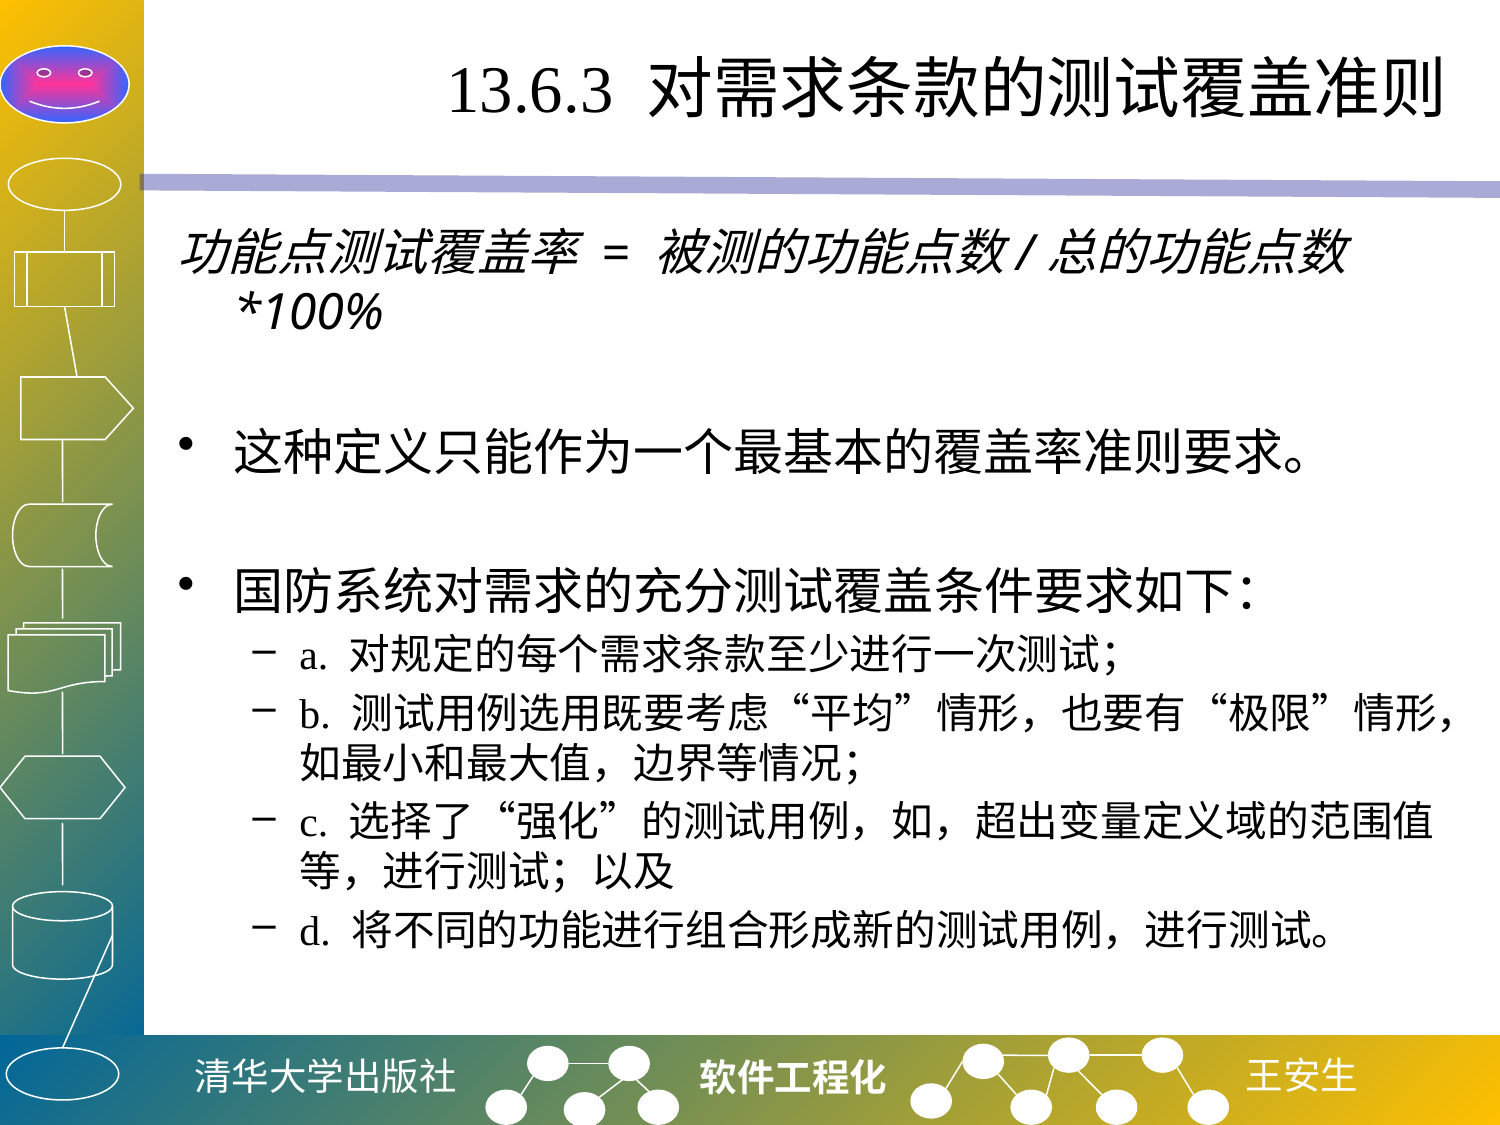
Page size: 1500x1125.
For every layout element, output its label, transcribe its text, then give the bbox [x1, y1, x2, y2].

title 13.6.3 对需求条款的测试覆盖准则 [187, 24, 1463, 147]
list 功能点测试覆盖率 = 被测的功能点数/总的功能点数 *100% 这种定义只能作为一个最基本的覆盖率准则要求。 国防系统对需求的充分测试覆盖条件要求如下： a. 对规定的每个需求条款至少进行一次测试； b. 测试用例选用既要考虑“平均”情形，也要有“极限”情形，如最小和最大值，边界等情况； c. 选择了“强化”的测试用例，如，超出变量定义域的范围值等，进行测试；以及 d. 将不同的功能进行组合形成新的测试用例，进行测试。 [162, 212, 1476, 1017]
